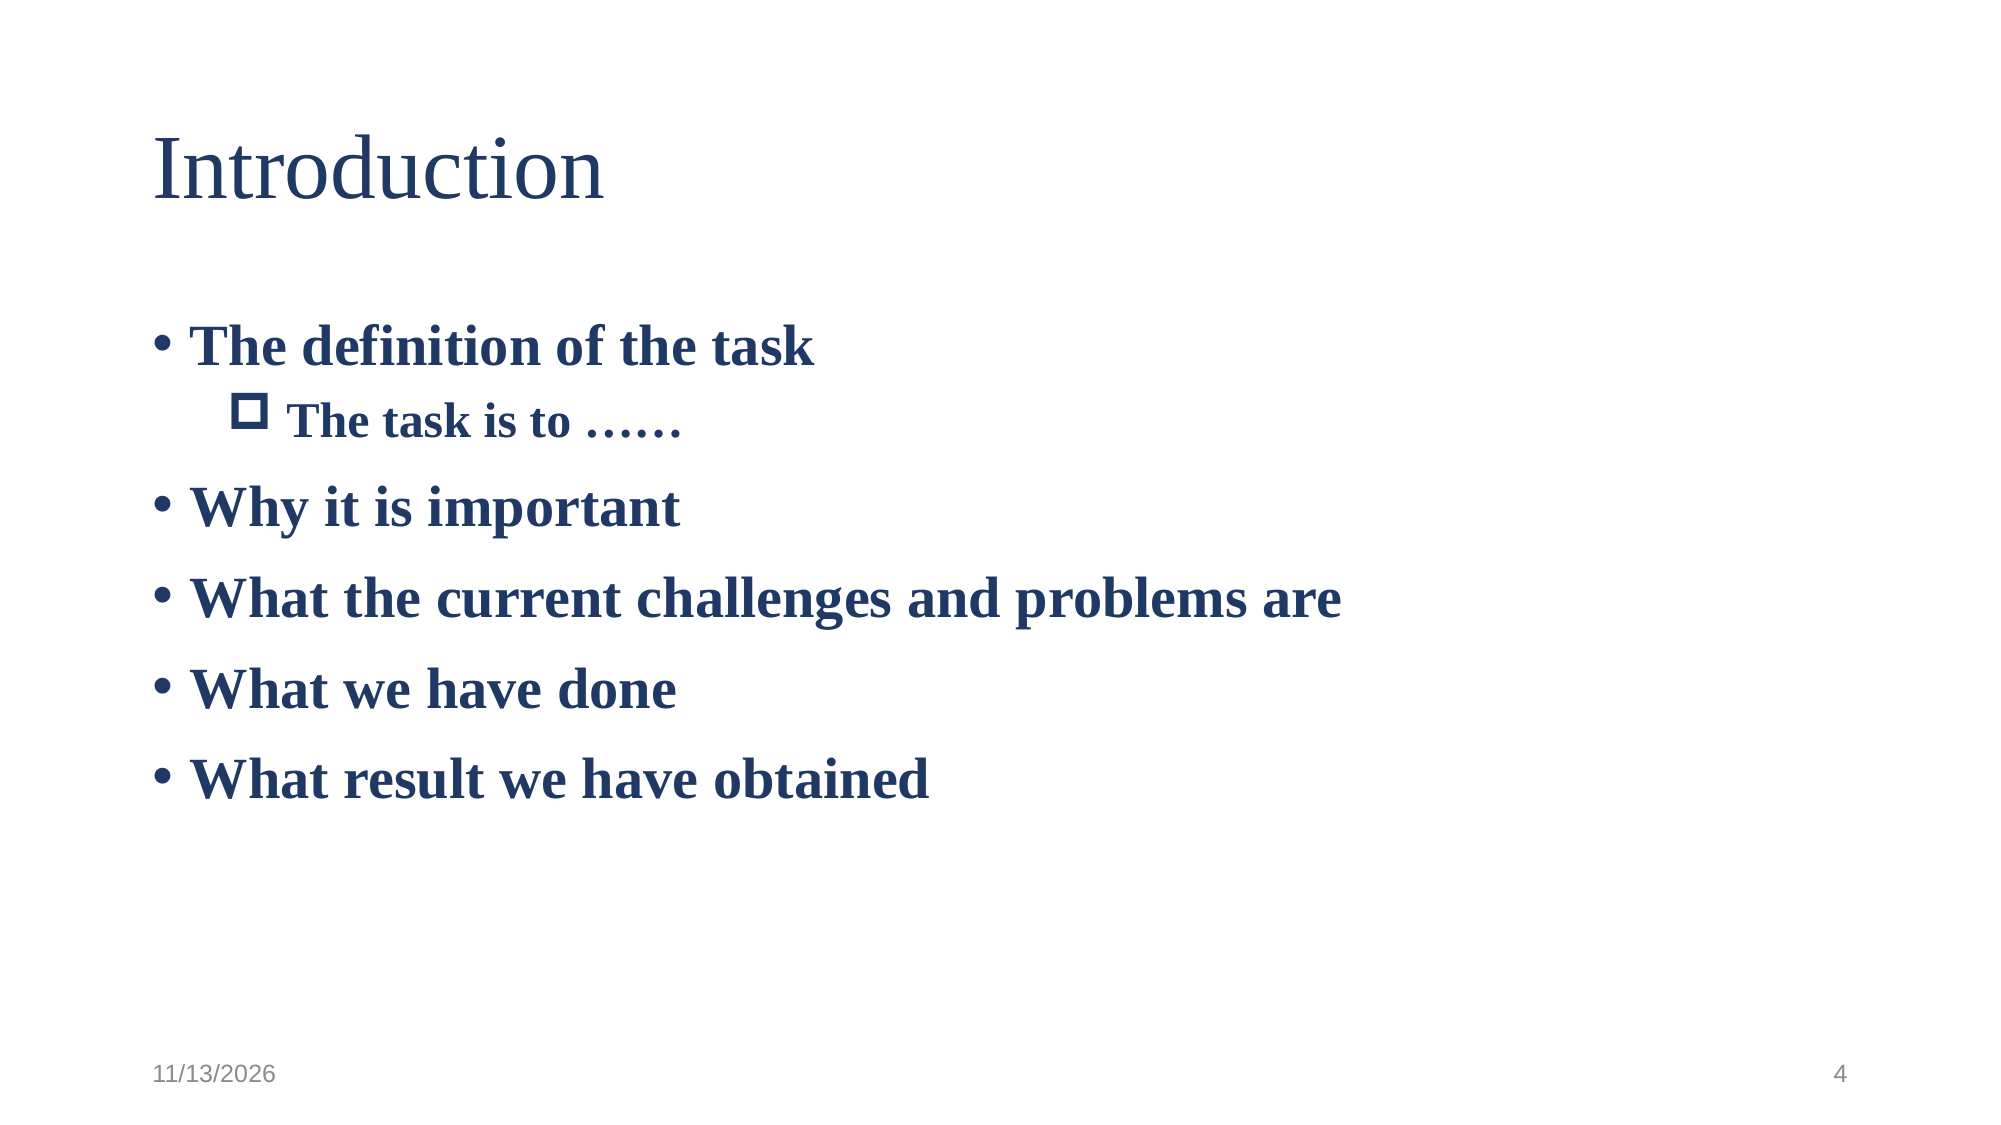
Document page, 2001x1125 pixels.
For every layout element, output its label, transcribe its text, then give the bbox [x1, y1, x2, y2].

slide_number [137, 1042, 588, 1103]
list The definition of the task The task is to …… Why it is important What the current challenges and problems are What we have done What result we have obtained [137, 299, 1863, 1014]
slide_number 4 [1412, 1042, 1863, 1103]
title Introduction [137, 59, 1863, 278]
